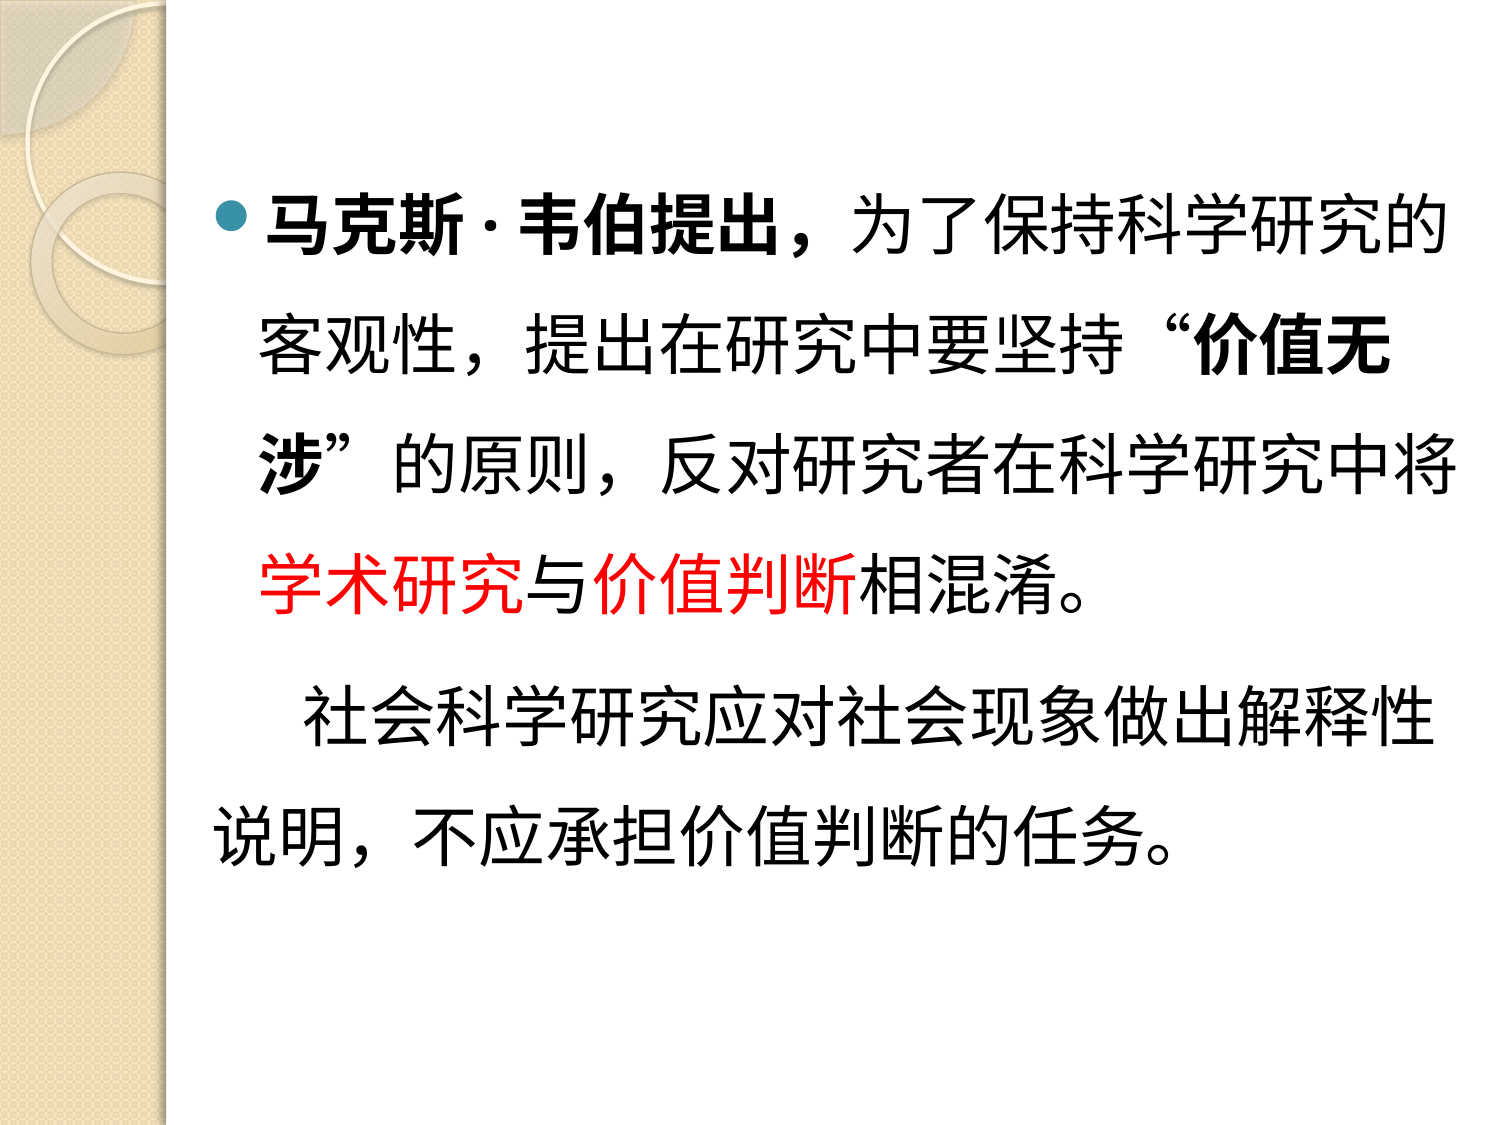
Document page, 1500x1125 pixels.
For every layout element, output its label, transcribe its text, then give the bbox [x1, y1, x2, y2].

list 马克斯·韦伯提出，为了保持科学研究的客观性，提出在研究中要坚持“价值无涉”的原则，反对研究者在科学研究中将学术研究与价值判断相混淆。 社会科学研究应对社会现象做出解释性说明，不应承担价值判断的任务。 [182, 42, 1485, 831]
